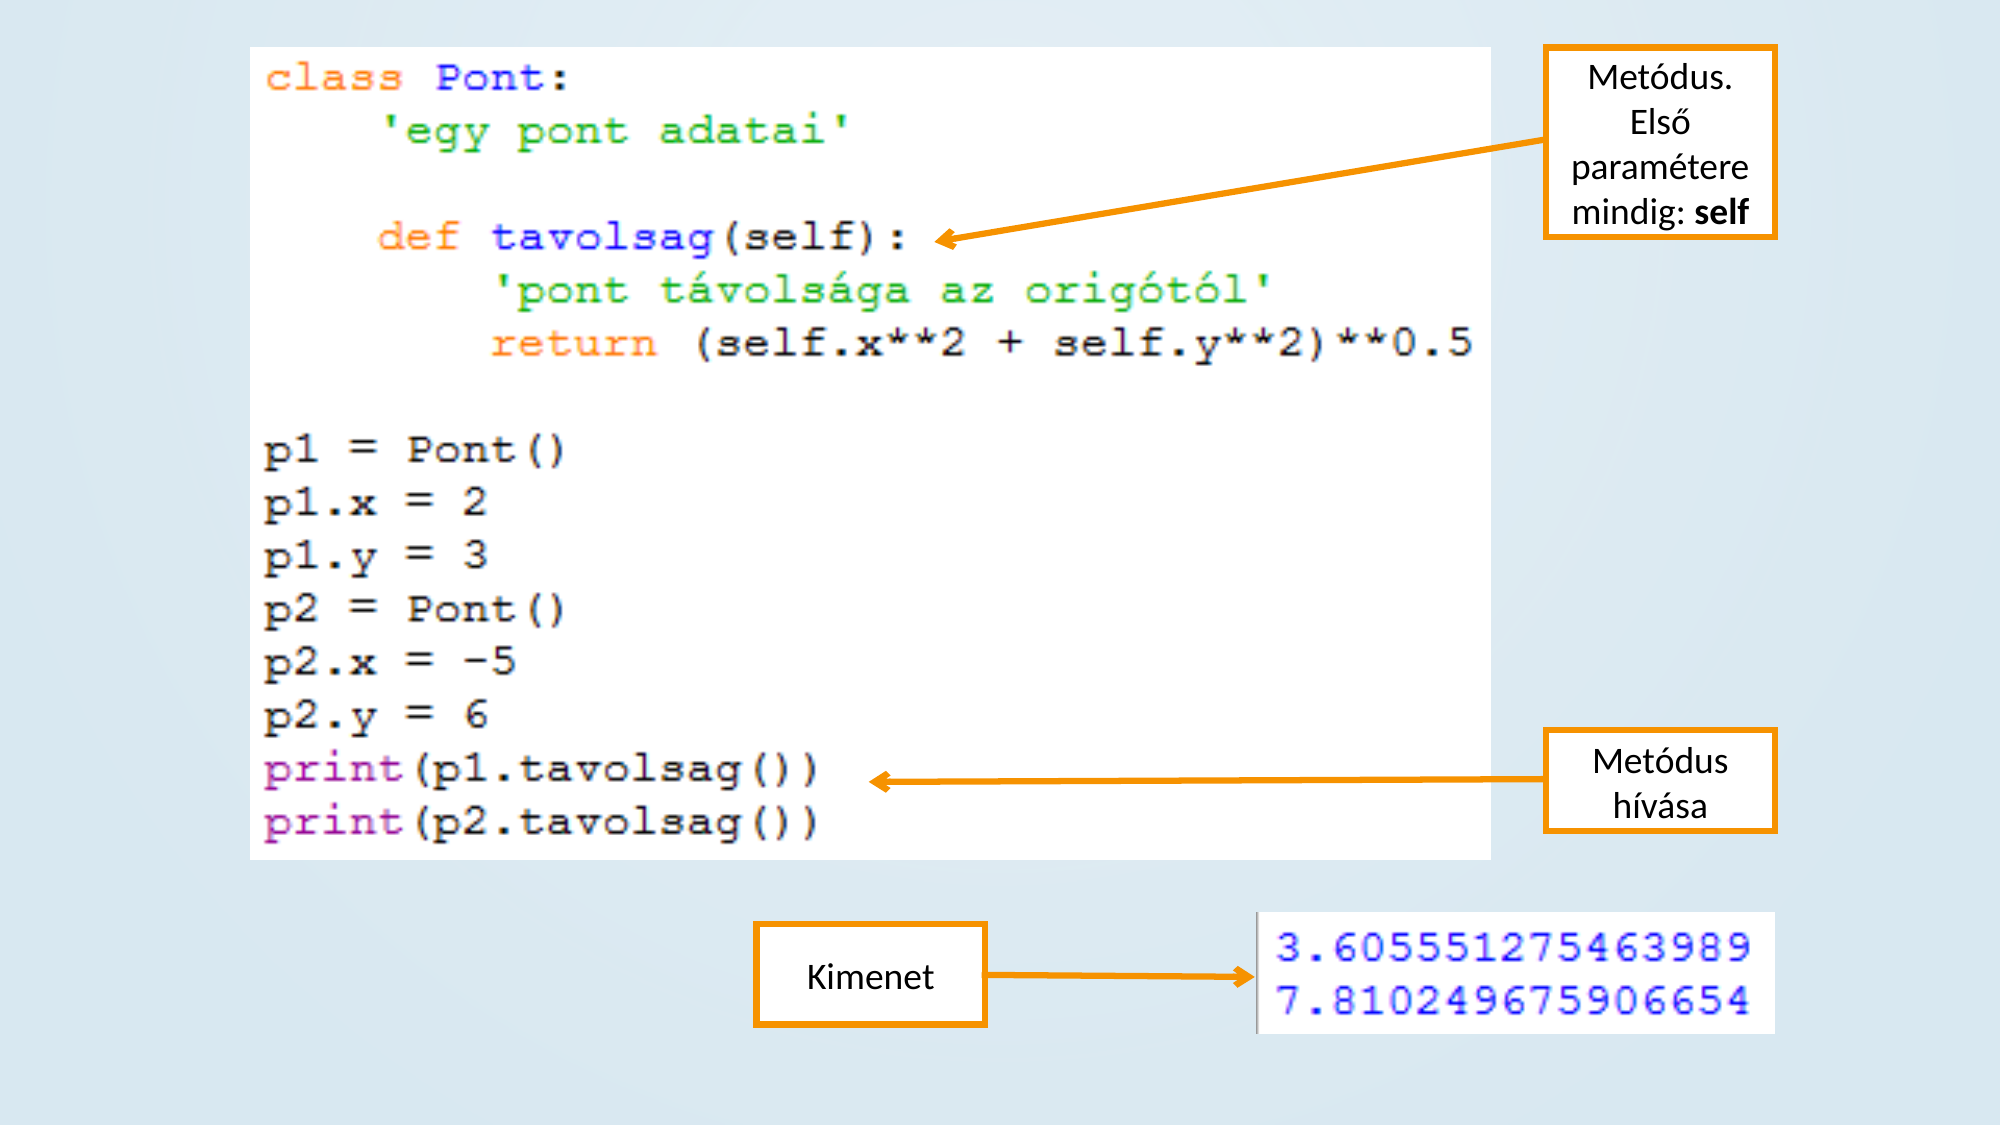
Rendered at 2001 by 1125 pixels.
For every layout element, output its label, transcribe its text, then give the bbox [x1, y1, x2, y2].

text_box Kimenet [755, 923, 1255, 1025]
picture [1256, 912, 1775, 1034]
text_box Metódus. Első paramétere mindig: self [1491, 46, 1776, 238]
text_box Metódus hívása [1491, 729, 1776, 832]
picture [250, 47, 1491, 860]
